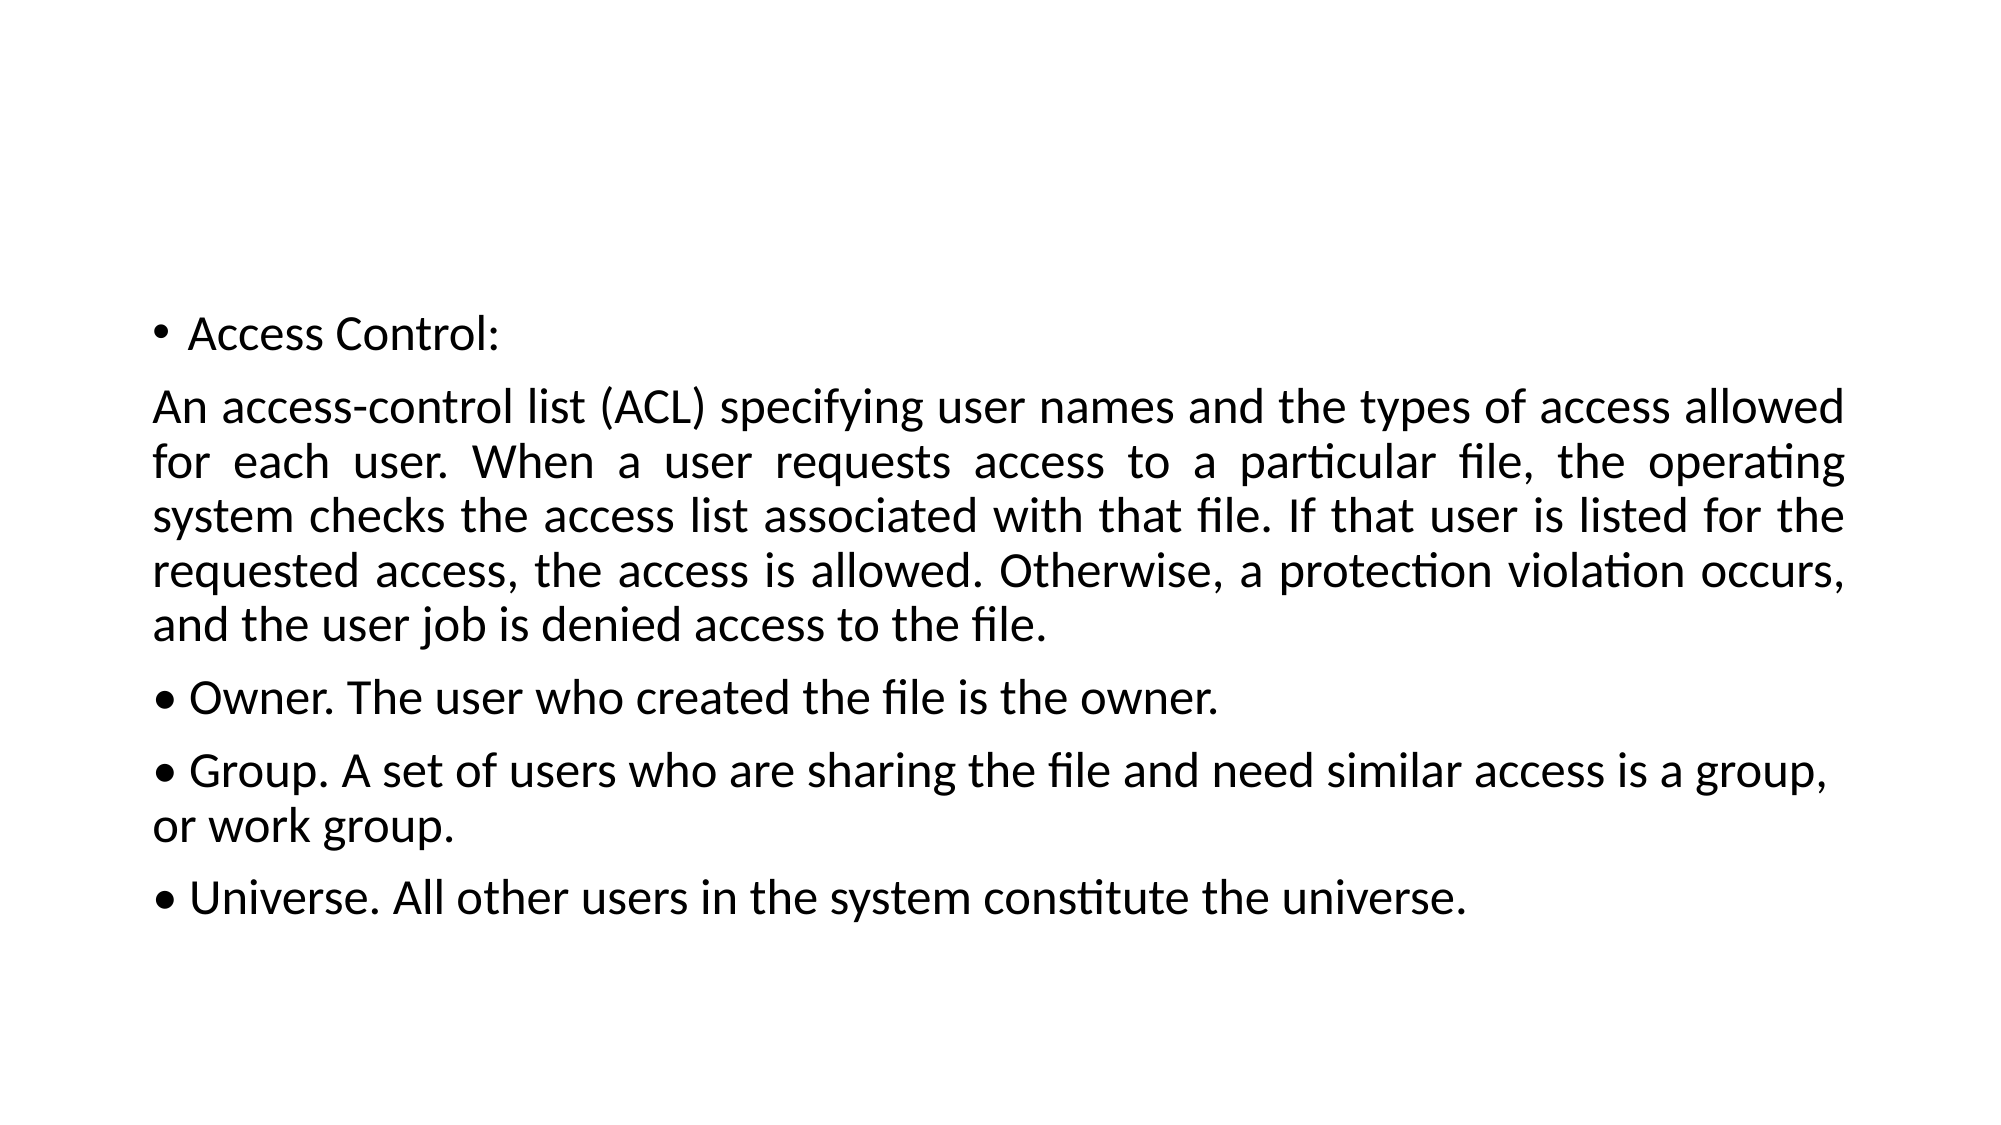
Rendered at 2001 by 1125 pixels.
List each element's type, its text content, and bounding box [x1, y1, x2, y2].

list Access Control: An access-control list (ACL) specifying user names and the types of access allowed for each user. When a user requests access to a particular file, the operating system checks the access list associated with that file. If that user is listed for the requested access, the access is allowed. Otherwise, a protection violation occurs, and the user job is denied access to the file. • Owner. The user who created the file is the owner. • Group. A set of users who are sharing the file and need similar access is a group, or work group. • Universe. All other users in the system constitute the universe. [137, 299, 1863, 1014]
